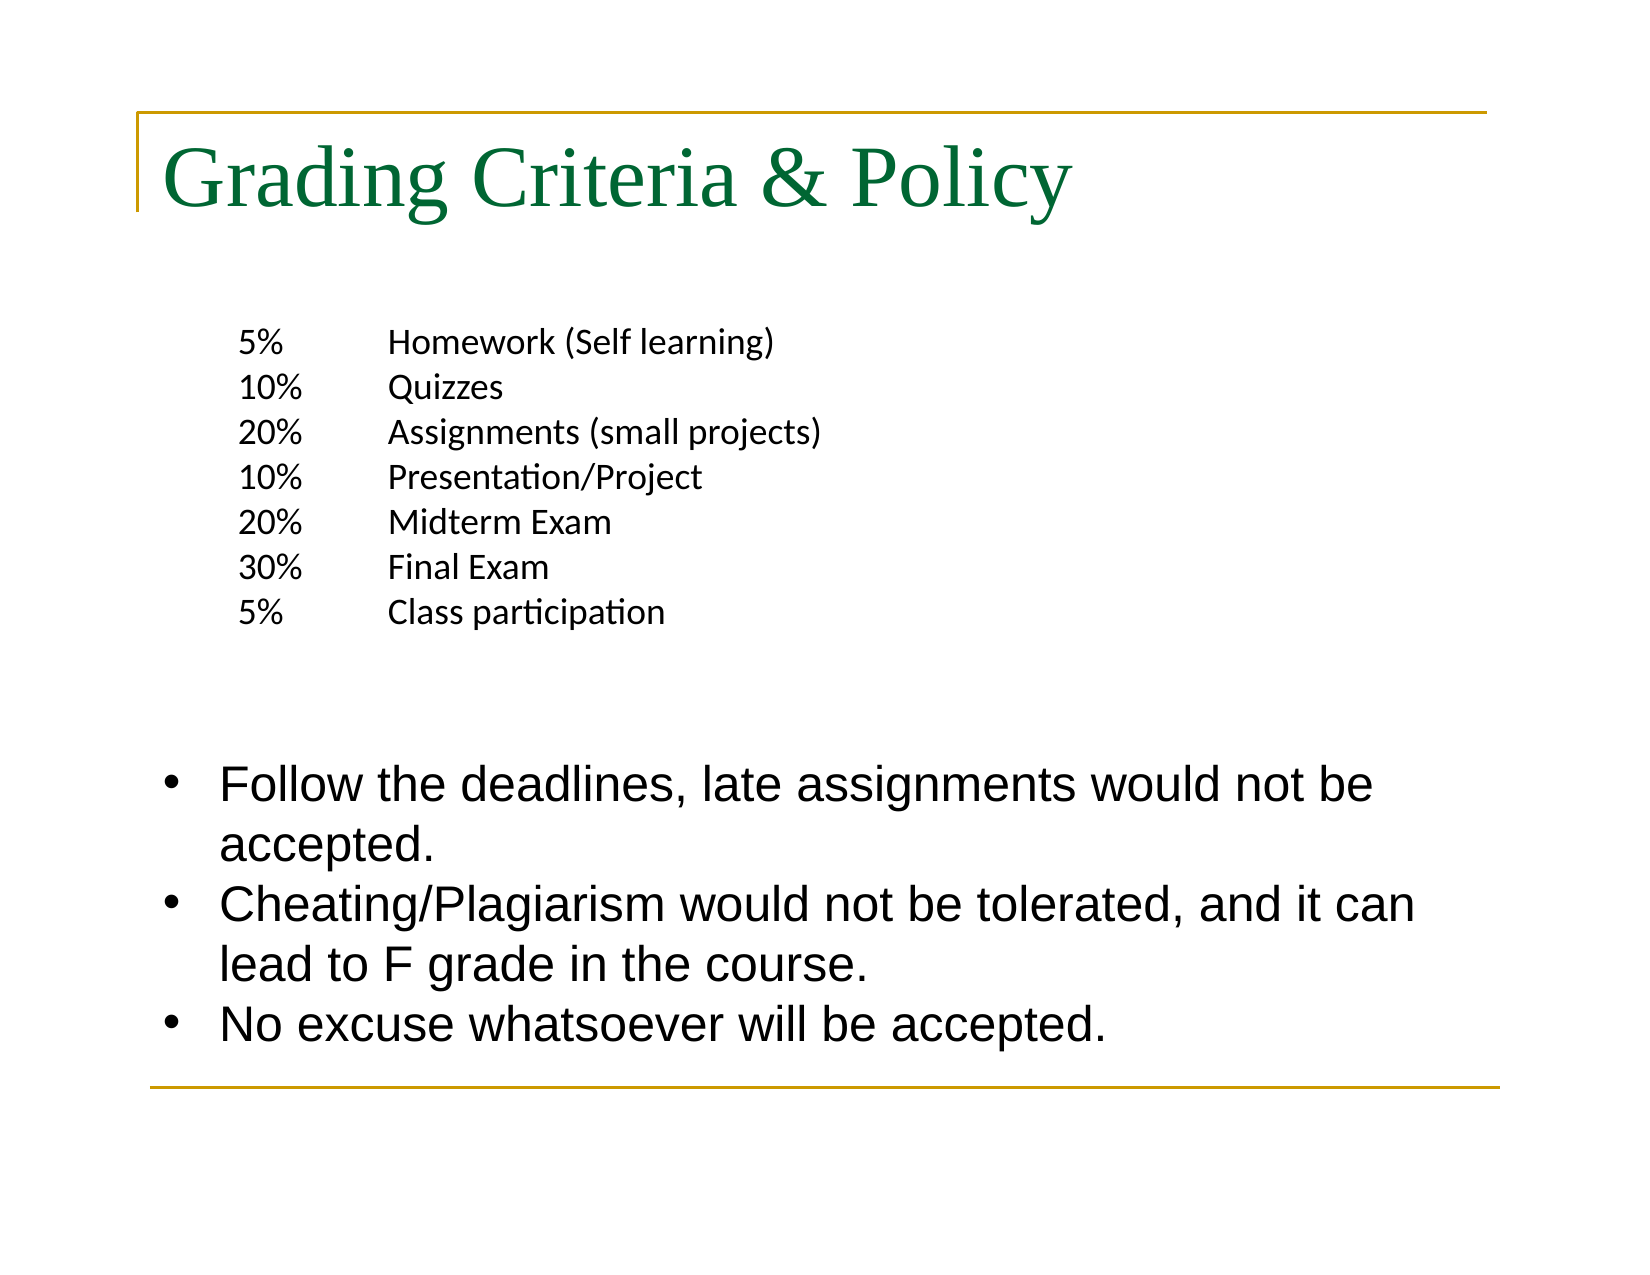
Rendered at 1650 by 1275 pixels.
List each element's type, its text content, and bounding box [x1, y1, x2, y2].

list 5% Homework (Self learning) 10% Quizzes 20% Assignments (small projects) 10% Presentation/Project 20% Midterm Exam 30% Final Exam 5% Class participation Follow the deadlines, late assignments would not be accepted. Cheating/Plagiarism would not be tolerated, and it can lead to F grade in the course. No excuse whatsoever will be accepted. [162, 316, 1465, 1180]
title Grading Criteria & Policy [162, 118, 1488, 225]
